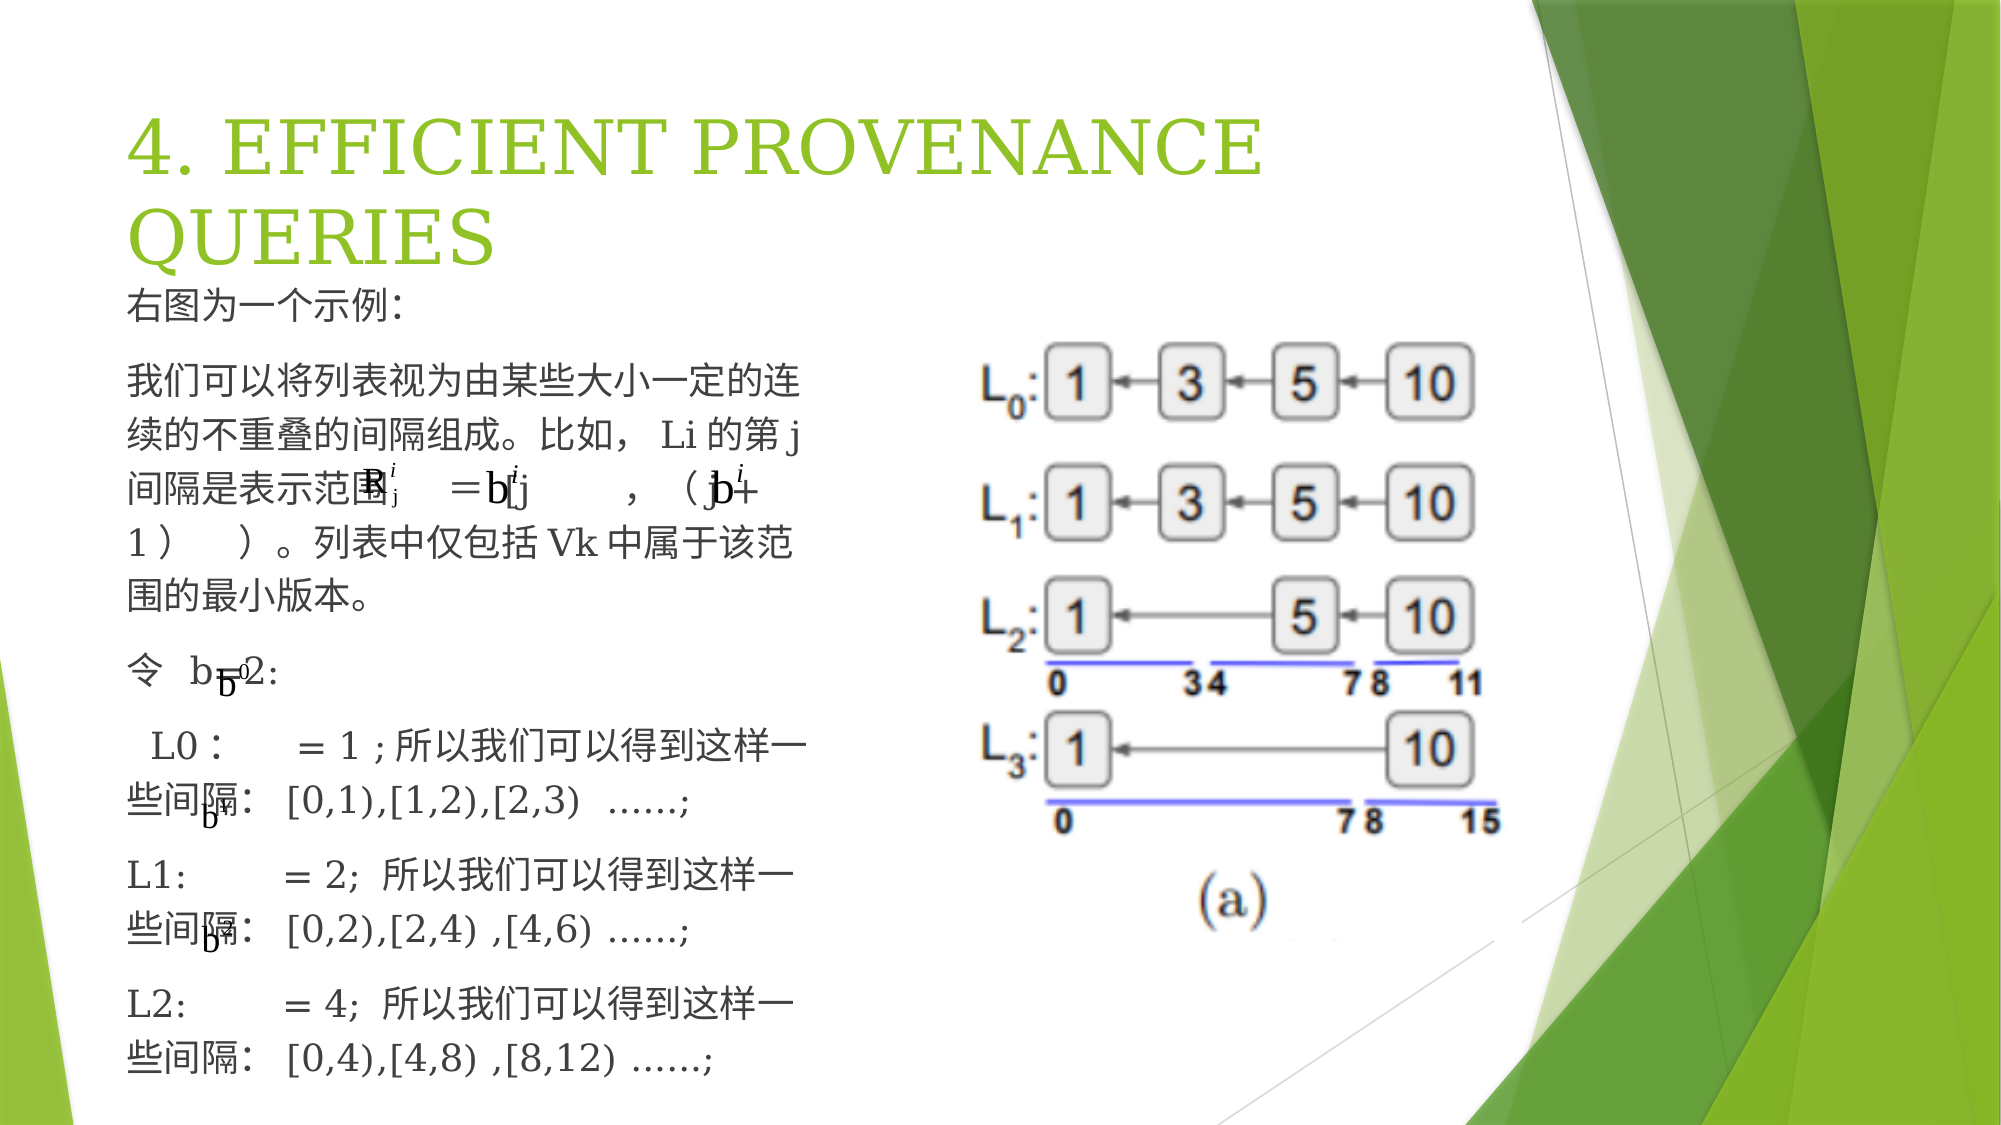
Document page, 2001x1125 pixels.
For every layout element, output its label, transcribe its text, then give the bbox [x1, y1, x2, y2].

picture [974, 337, 1522, 942]
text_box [356, 453, 407, 516]
title 4. EFFICIENT PROVENANCE QUERIES [111, 91, 1522, 309]
list 右图为一个示例： 我们可以将列表视为由某些大小一定的连续的不重叠的间隔组成。比如，Li的第j间隔是表示范围 ＝ [j ，（j + 1） ）。列表中仅包括Vk中属于该范围的最小版本。 令 b=2: L0： = 1 ;所以我们可以得到这样一些间隔：[0,1),[1,2),[2,3) ......; L1: = 2; 所以我们可以得到这样一些间隔：[0,2),[2,4) ,[4,6) ......; L2: = 4; 所以我们可以得到这样一些间隔：[0,4),[4,8) ,[8,12) ......; [111, 274, 835, 1125]
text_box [195, 911, 241, 963]
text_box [478, 453, 530, 516]
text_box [211, 654, 258, 707]
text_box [195, 789, 235, 838]
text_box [703, 452, 756, 516]
